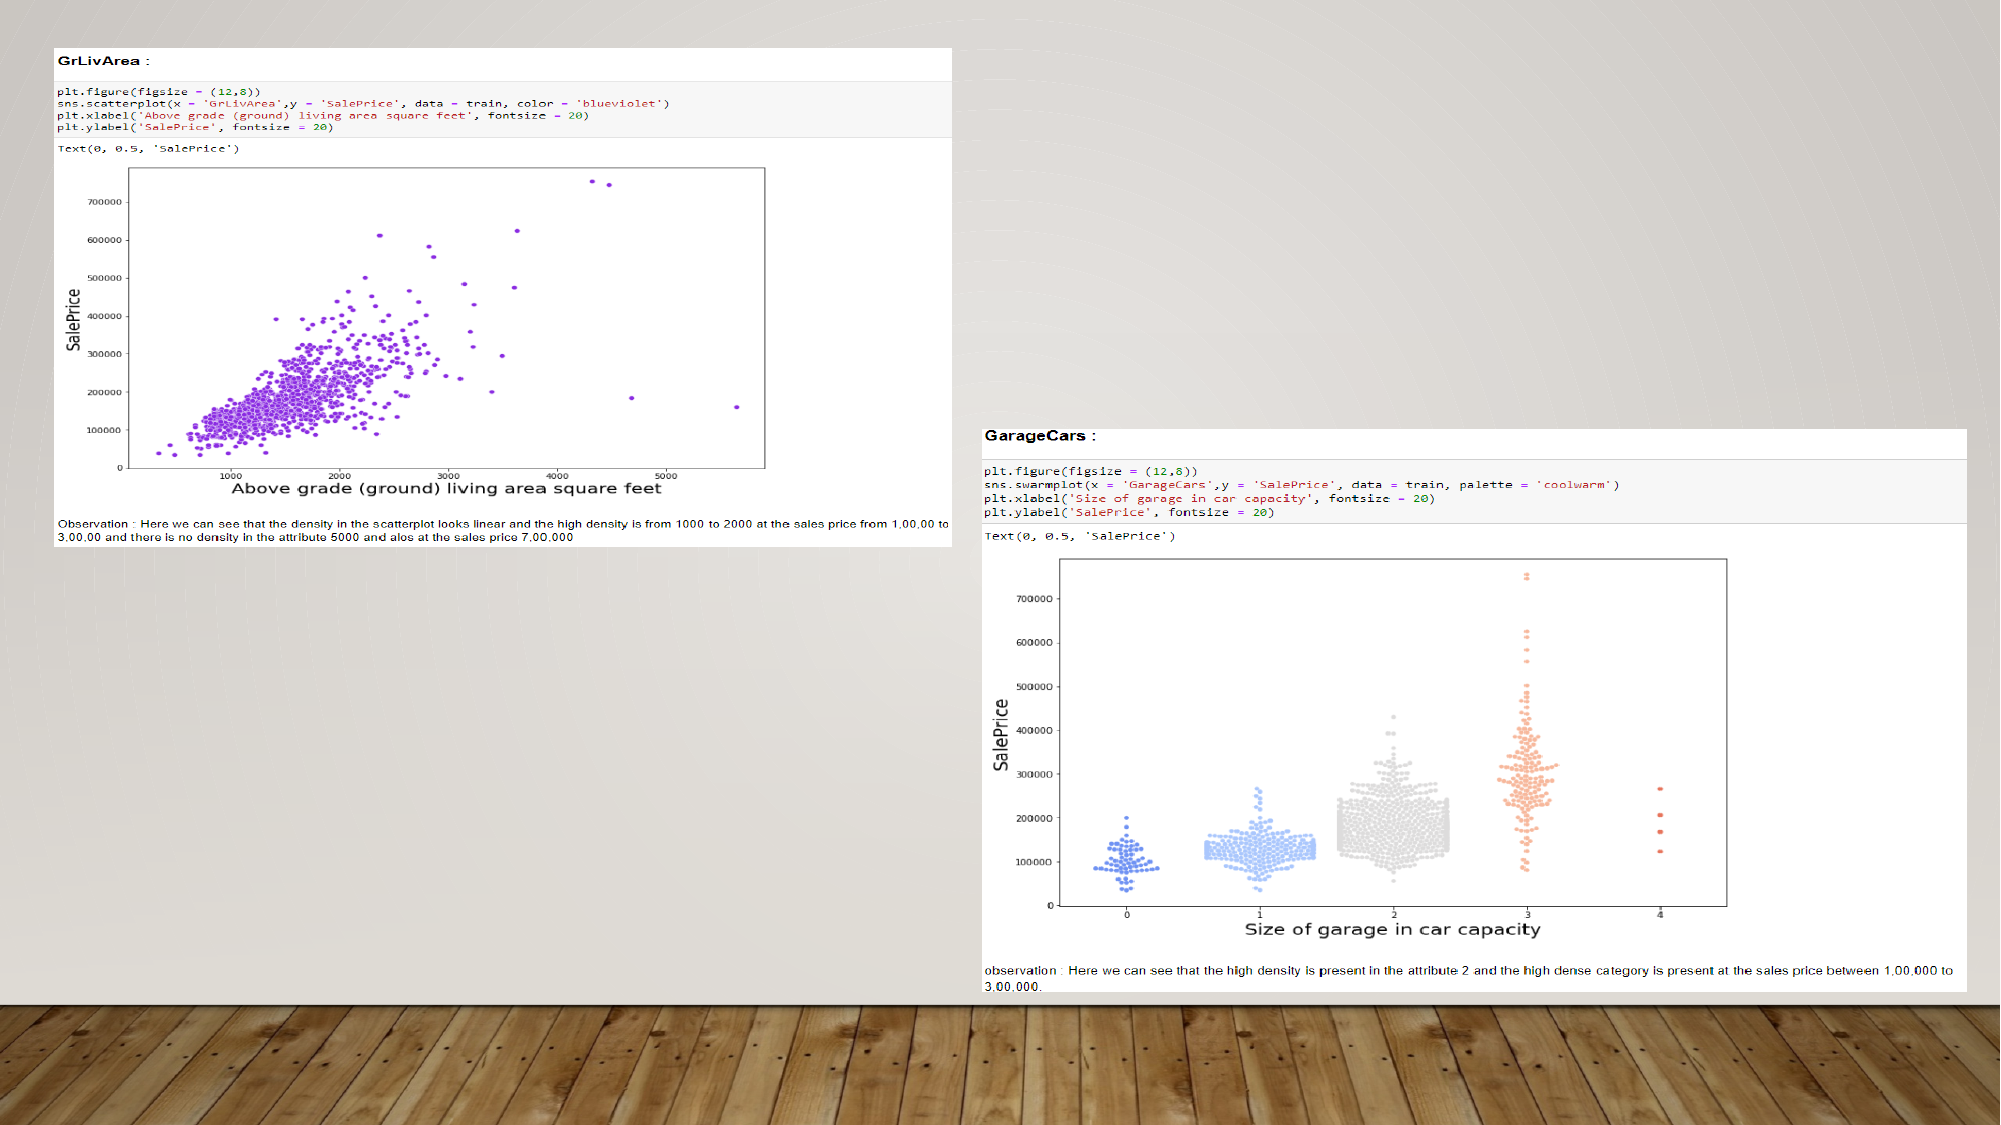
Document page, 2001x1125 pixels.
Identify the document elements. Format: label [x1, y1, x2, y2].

picture [54, 48, 952, 547]
picture [0, 1005, 2000, 1125]
picture [982, 429, 1967, 992]
